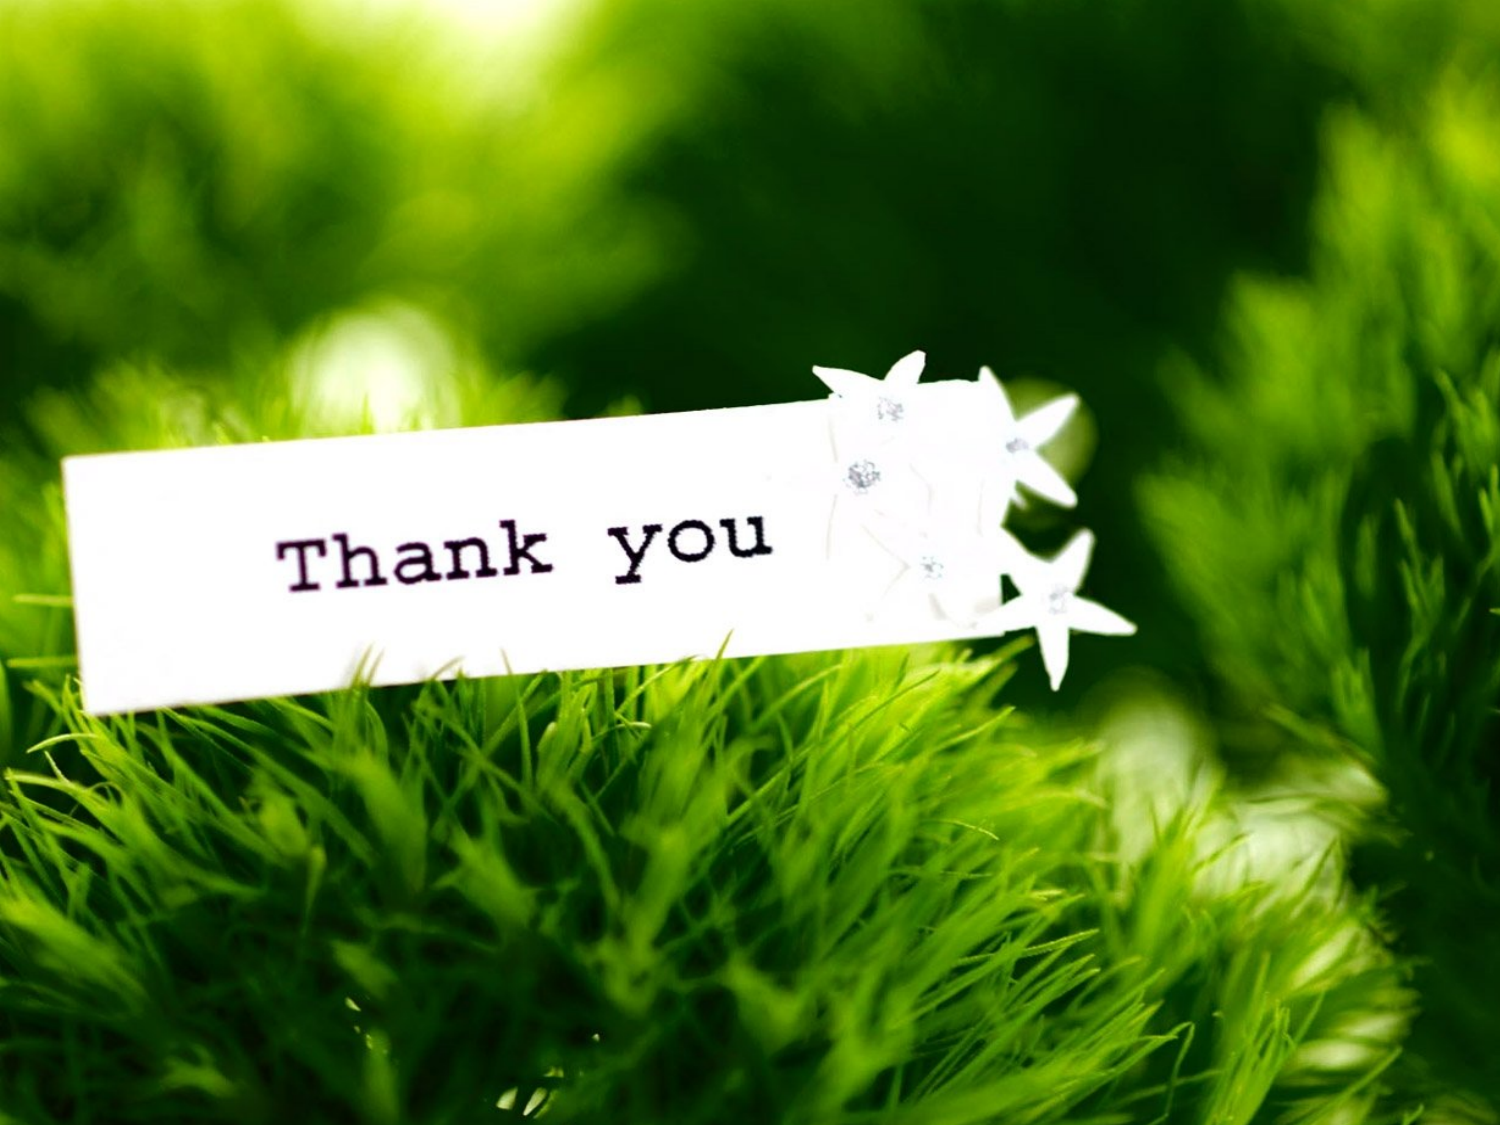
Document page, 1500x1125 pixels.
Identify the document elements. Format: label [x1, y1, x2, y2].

list [0, 0, 1500, 1125]
